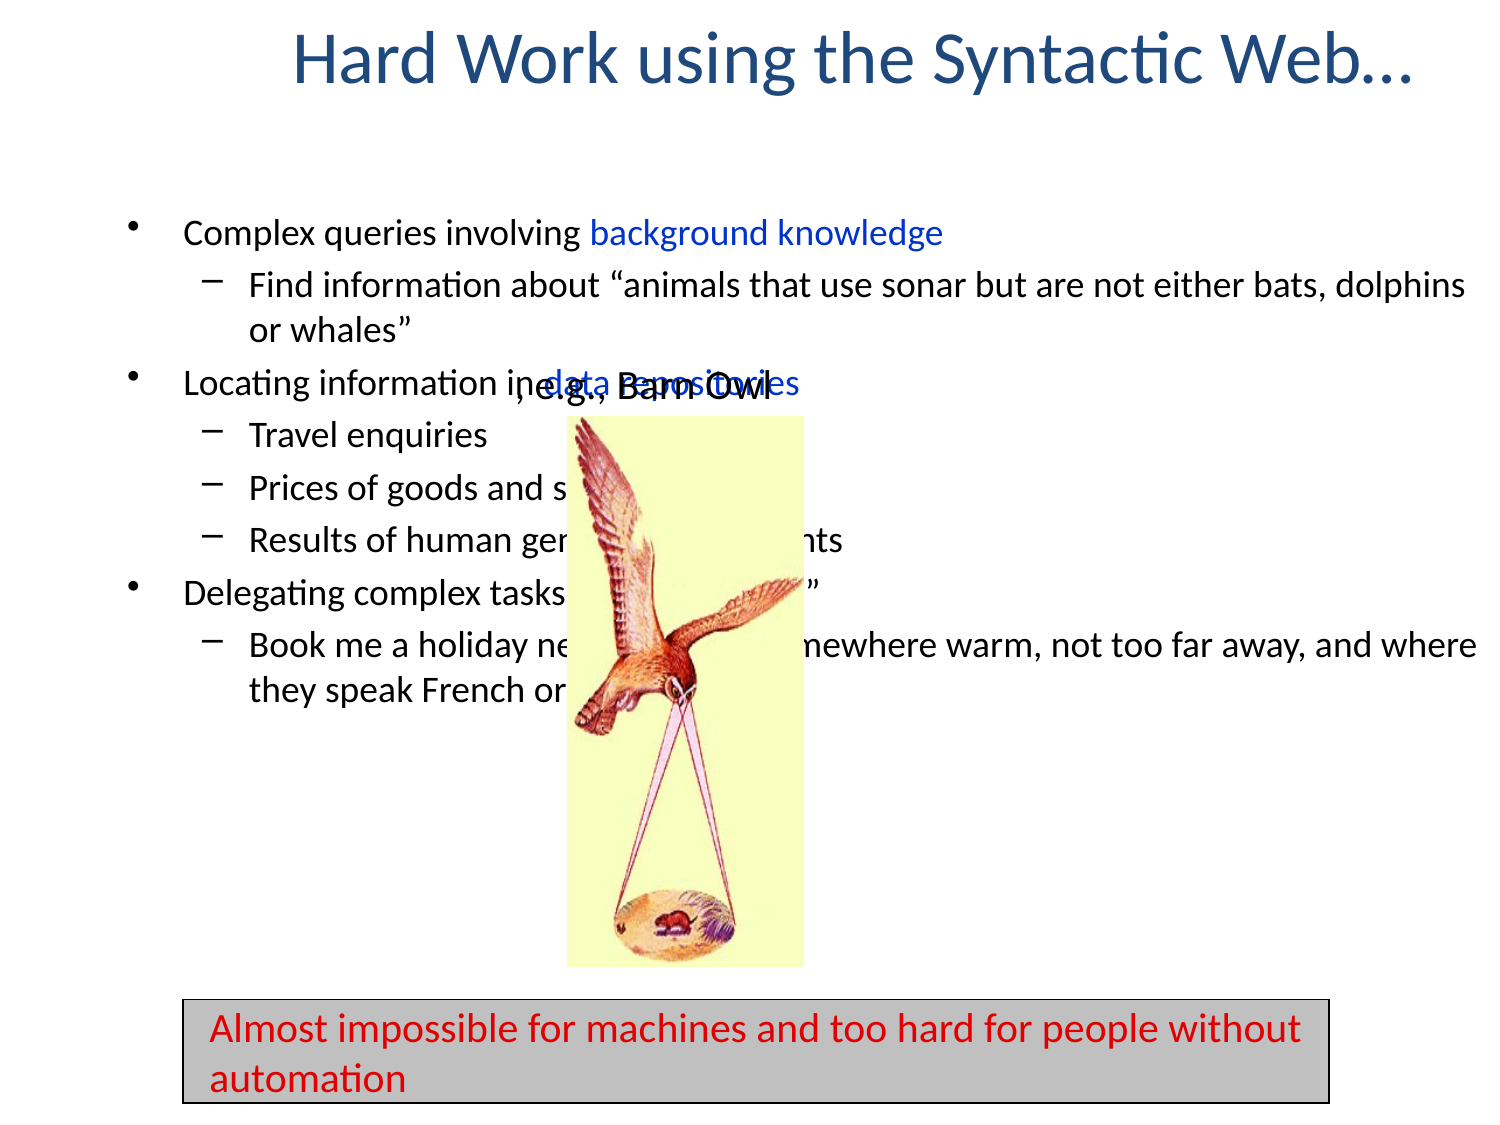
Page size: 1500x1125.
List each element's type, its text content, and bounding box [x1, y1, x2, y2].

text_box Complex queries involving background knowledge Find information about “animals that use sonar but are not either bats, dolphins or whales” Locating information in data repositories Travel enquiries Prices of goods and services Results of human genome experiments Delegating complex tasks to web “agents” Book me a holiday next weekend somewhere warm, not too far away, and where they speak French or English [112, 200, 1500, 951]
text_box Hard Work using the Syntactic Web… [206, 1, 1500, 108]
text_box Almost impossible for machines and too hard for people without automation [183, 999, 1329, 1103]
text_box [499, 349, 856, 967]
